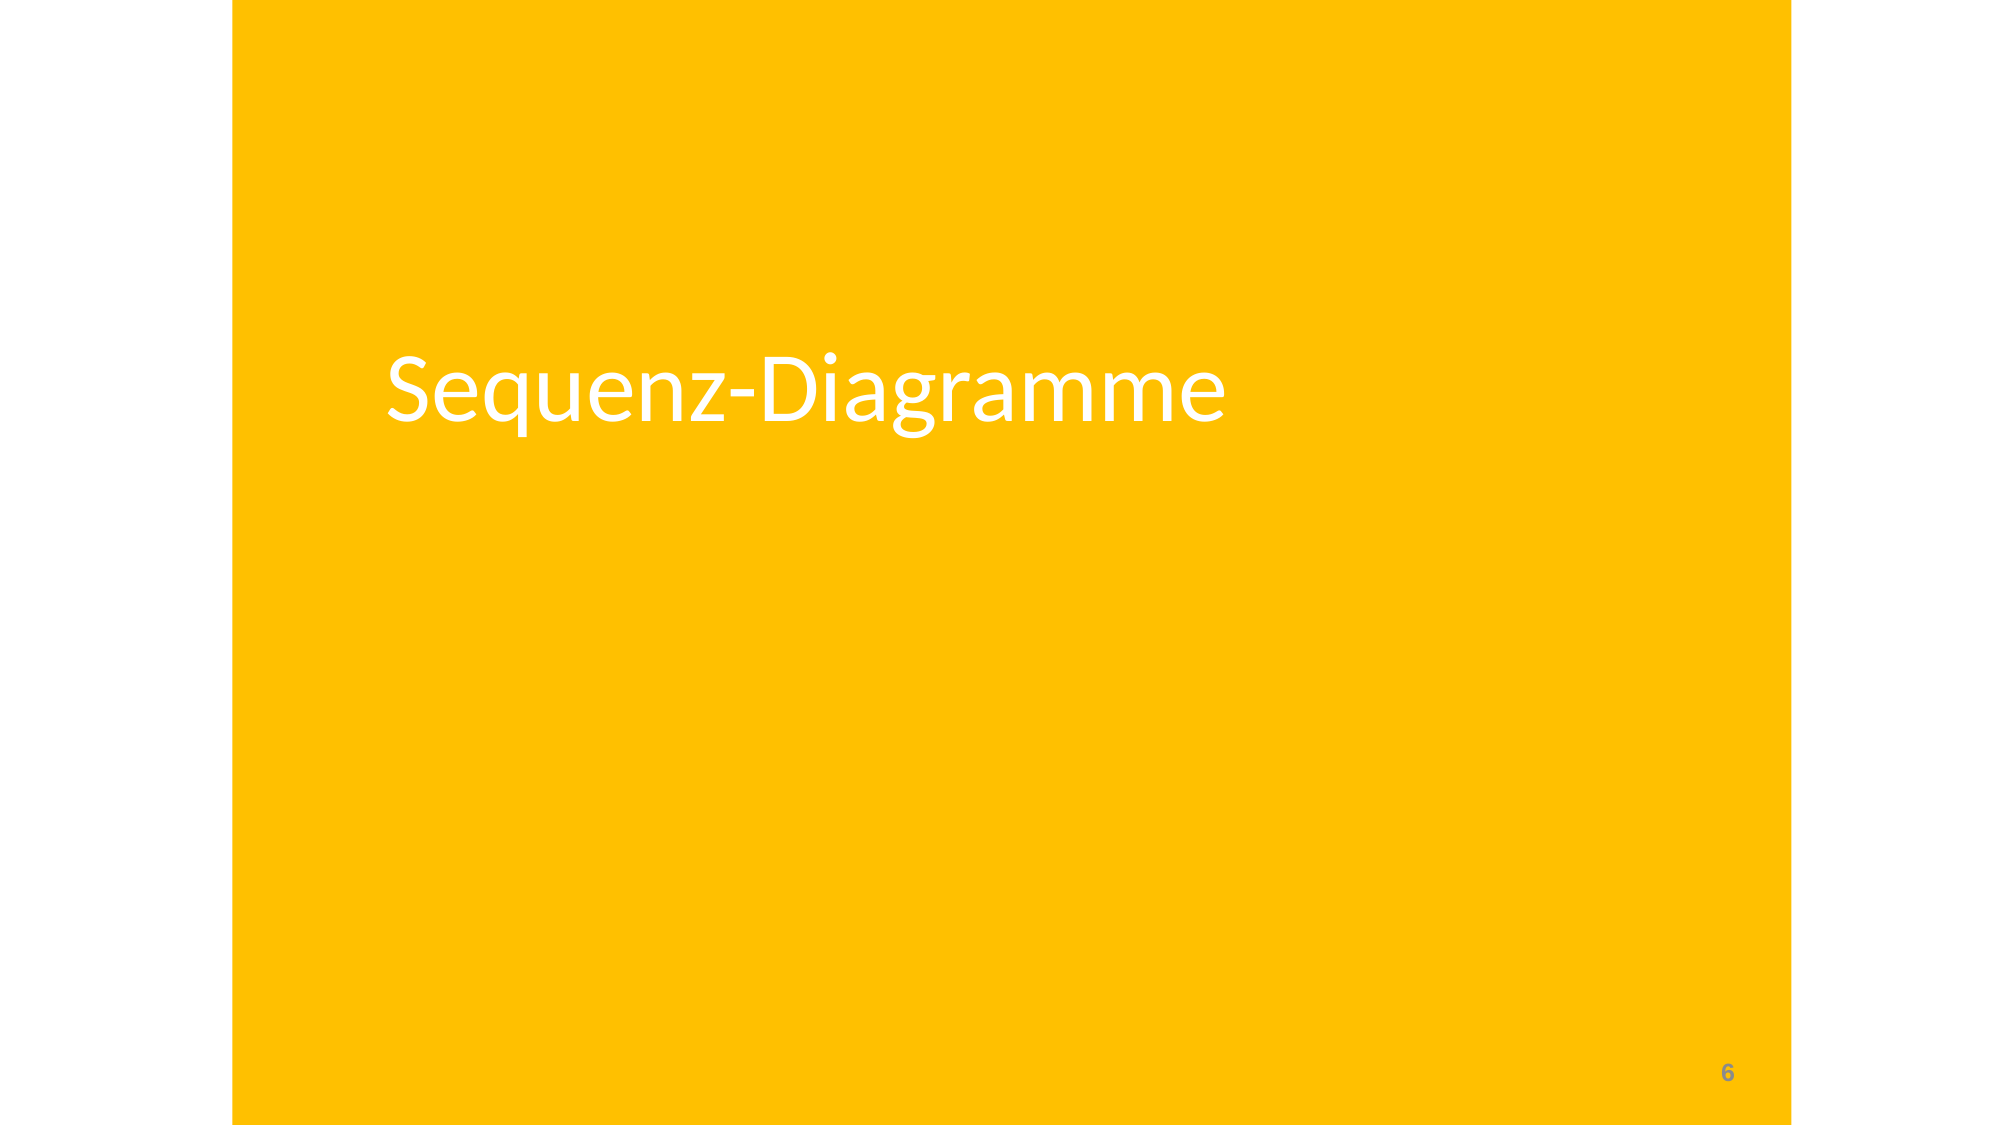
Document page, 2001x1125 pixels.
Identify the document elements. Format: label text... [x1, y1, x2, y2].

text_box Sequenz-Diagramme [370, 314, 1244, 449]
slide_number 6 [1400, 1042, 1750, 1103]
text_box [230, 0, 1793, 1125]
